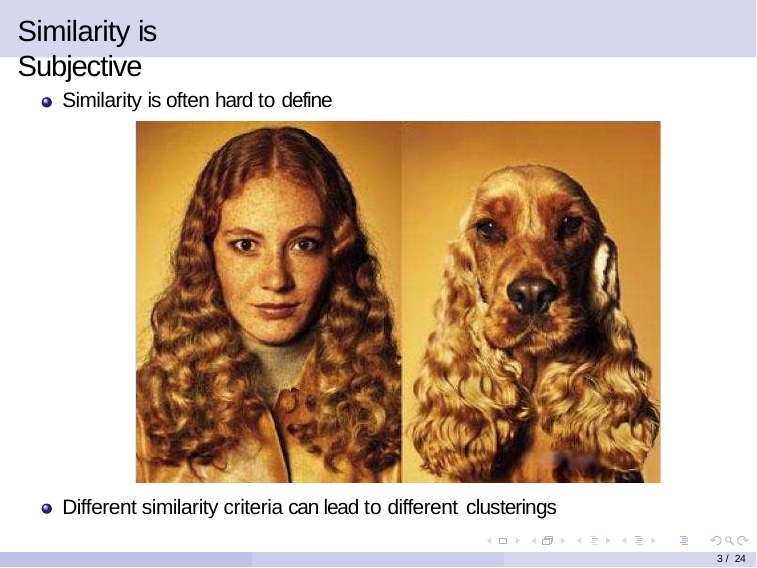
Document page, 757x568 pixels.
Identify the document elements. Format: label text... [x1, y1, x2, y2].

text_box Similarity is Subjective [15, 9, 295, 83]
text_box Similarity is often hard to define [60, 85, 344, 113]
text_box Different similarity criteria can lead to different clusterings [60, 491, 571, 519]
slide_number 3 / 24 [707, 552, 749, 568]
text_box [135, 121, 661, 483]
